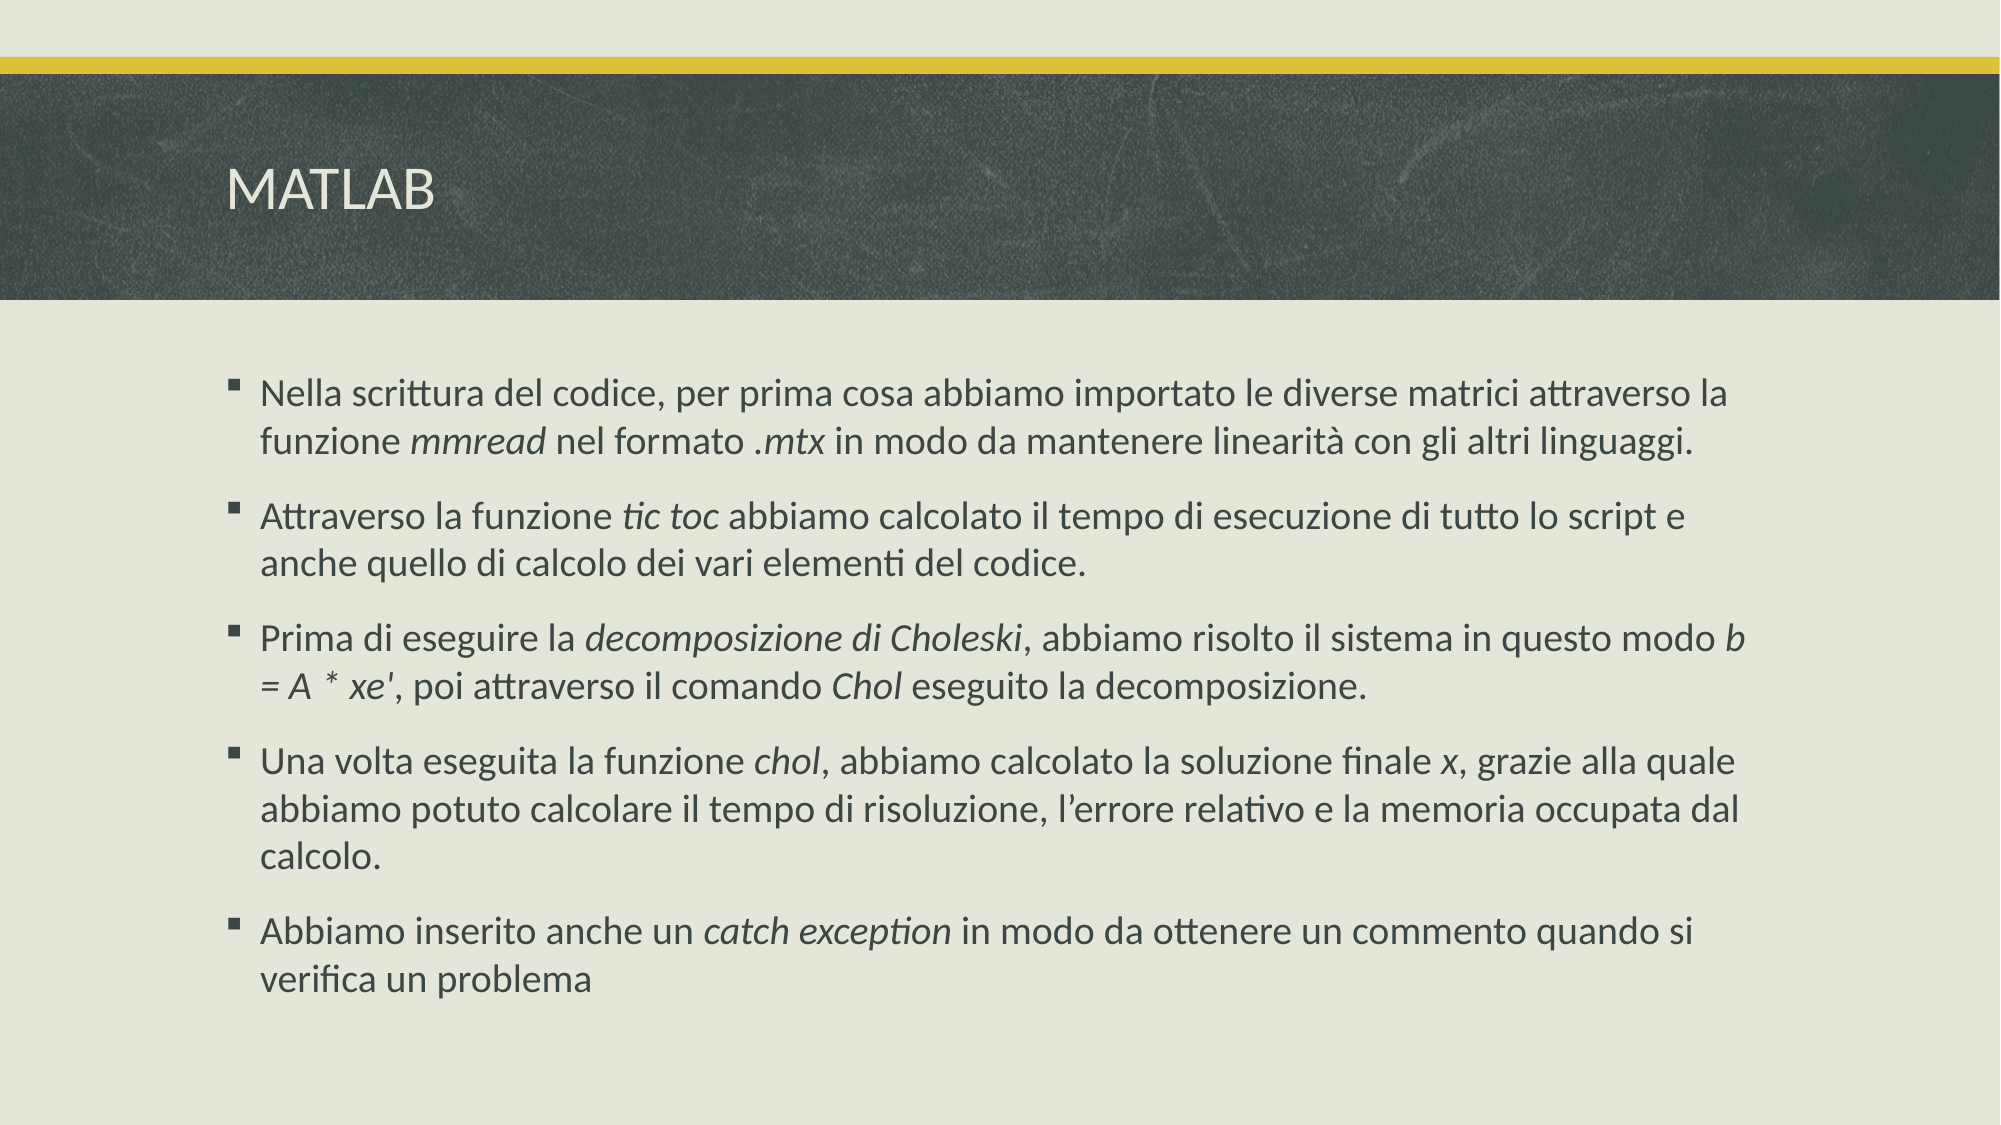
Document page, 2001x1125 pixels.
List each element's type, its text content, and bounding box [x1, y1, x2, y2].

picture [0, 74, 2000, 300]
title MATLAB [210, 76, 1790, 300]
list Nella scrittura del codice, per prima cosa abbiamo importato le diverse matrici attraverso la funzione mmread nel formato .mtx in modo da mantenere linearità con gli altri linguaggi. Attraverso la funzione tic toc abbiamo calcolato il tempo di esecuzione di tutto lo script e anche quello di calcolo dei vari elementi del codice. Prima di eseguire la decomposizione di Choleski, abbiamo risolto il sistema in questo modo b = A * xe', poi attraverso il comando Chol eseguito la decomposizione. Una volta eseguita la funzione chol, abbiamo calcolato la soluzione finale x, grazie alla quale abbiamo potuto calcolare il tempo di risoluzione, l’errore relativo e la memoria occupata dal calcolo. Abbiamo inserito anche un catch exception in modo da ottenere un commento quando si verifica un problema [210, 359, 1790, 1014]
